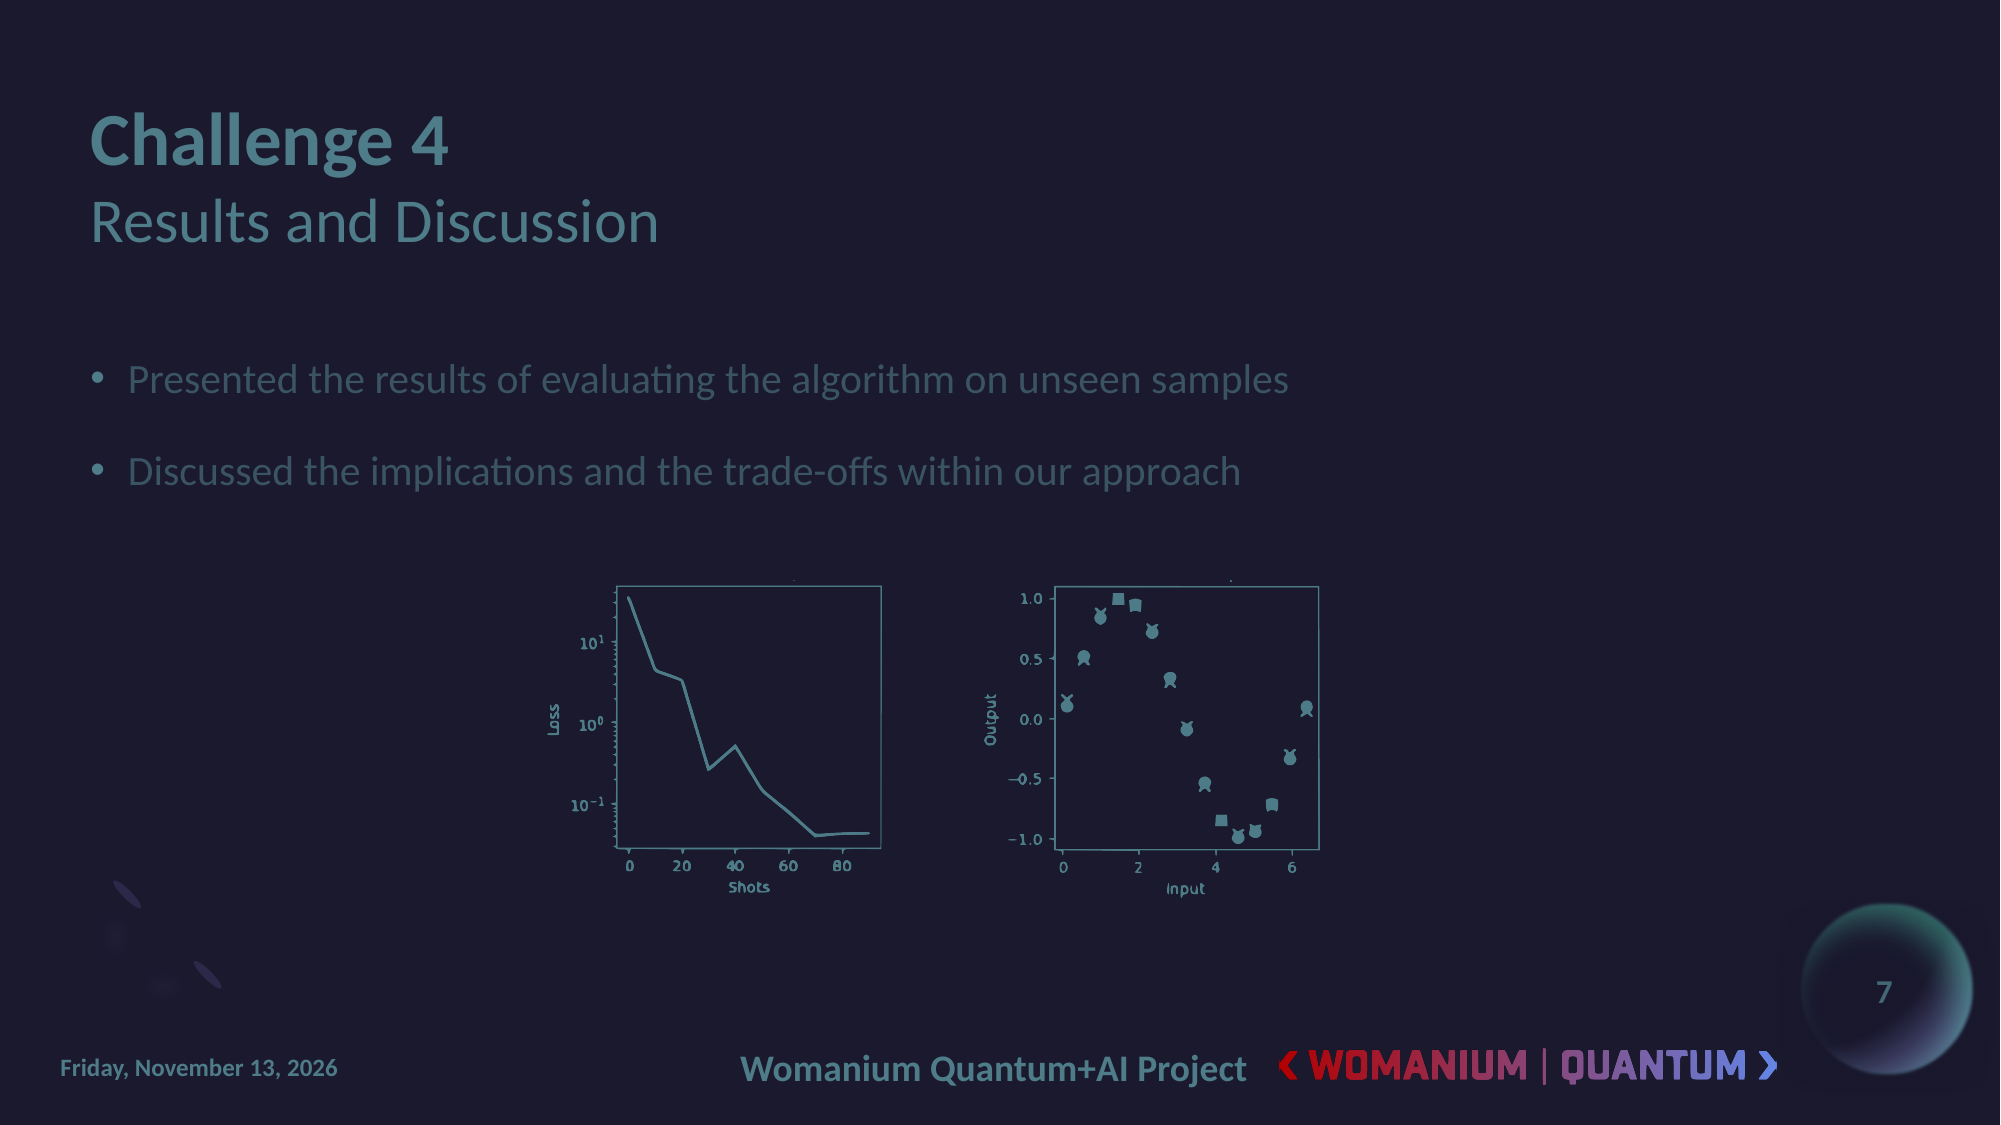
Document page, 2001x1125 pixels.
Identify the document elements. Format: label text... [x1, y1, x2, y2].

picture [1781, 887, 1990, 1107]
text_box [547, 580, 1320, 898]
title Challenge 4 Results and Discussion [90, 90, 1910, 309]
text_box Womanium Quantum+AI Project [725, 1036, 1265, 1096]
picture [1279, 1048, 1777, 1085]
list Presented the results of evaluating the algorithm on unseen samples Discussed the implications and the trade-offs within our approach [90, 346, 1910, 1000]
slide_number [60, 1047, 364, 1085]
